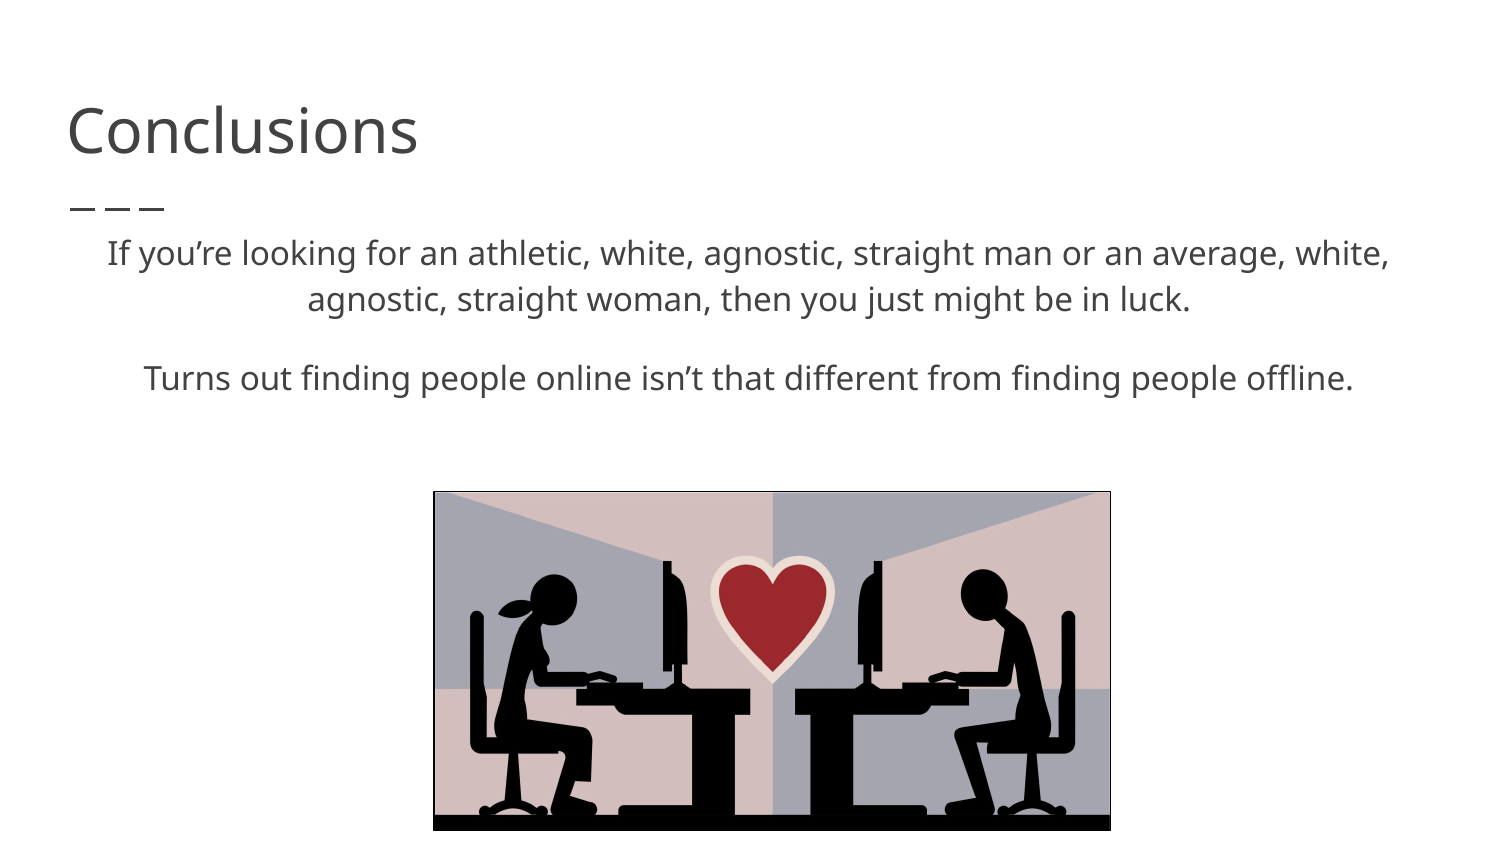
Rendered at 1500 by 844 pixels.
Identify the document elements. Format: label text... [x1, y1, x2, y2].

picture [434, 492, 1110, 830]
list If you’re looking for an athletic, white, agnostic, straight man or an average, white, agnostic, straight woman, then you just might be in luck. Turns out finding people online isn’t that different from finding people offline. [51, 211, 1449, 584]
title Conclusions [51, 61, 1449, 182]
